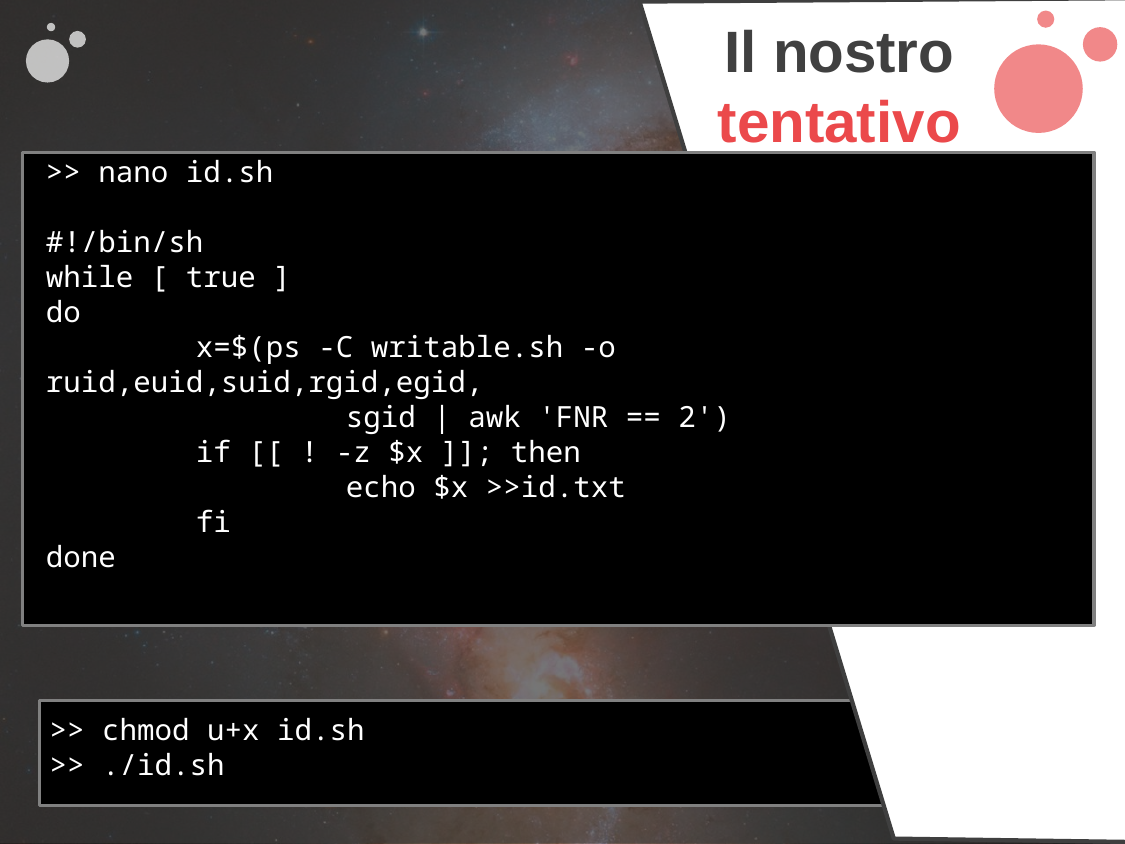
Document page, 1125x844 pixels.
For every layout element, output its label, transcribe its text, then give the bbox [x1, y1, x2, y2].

text_box Il nostro tentativo [690, 6, 988, 150]
text_box [637, 0, 1125, 844]
text_box [0, 0, 1057, 844]
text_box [993, 10, 1118, 134]
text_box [25, 22, 87, 83]
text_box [34, 700, 1000, 807]
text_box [22, 151, 1095, 626]
